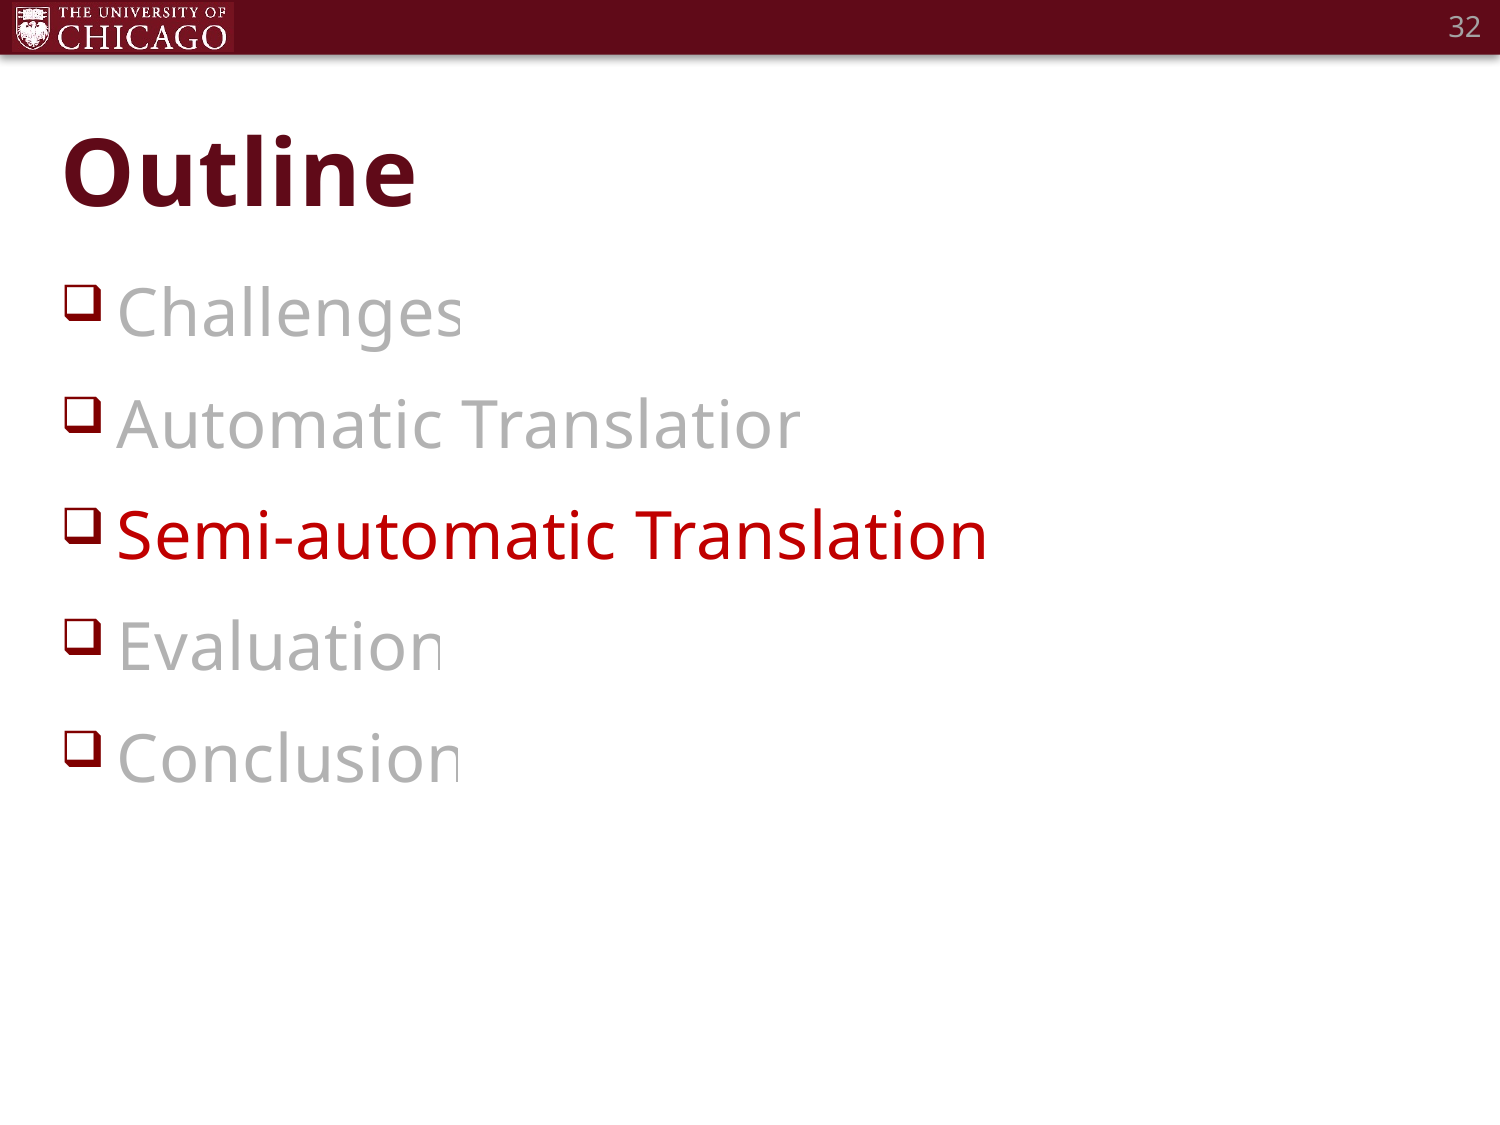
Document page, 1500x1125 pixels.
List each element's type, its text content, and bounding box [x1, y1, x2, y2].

list Challenges Automatic Translation Semi-automatic Translation Evaluation Conclusion [45, 262, 1460, 1102]
slide_number 32 [1365, 0, 1497, 59]
picture [12, 2, 234, 52]
title Outline [45, 45, 1460, 233]
